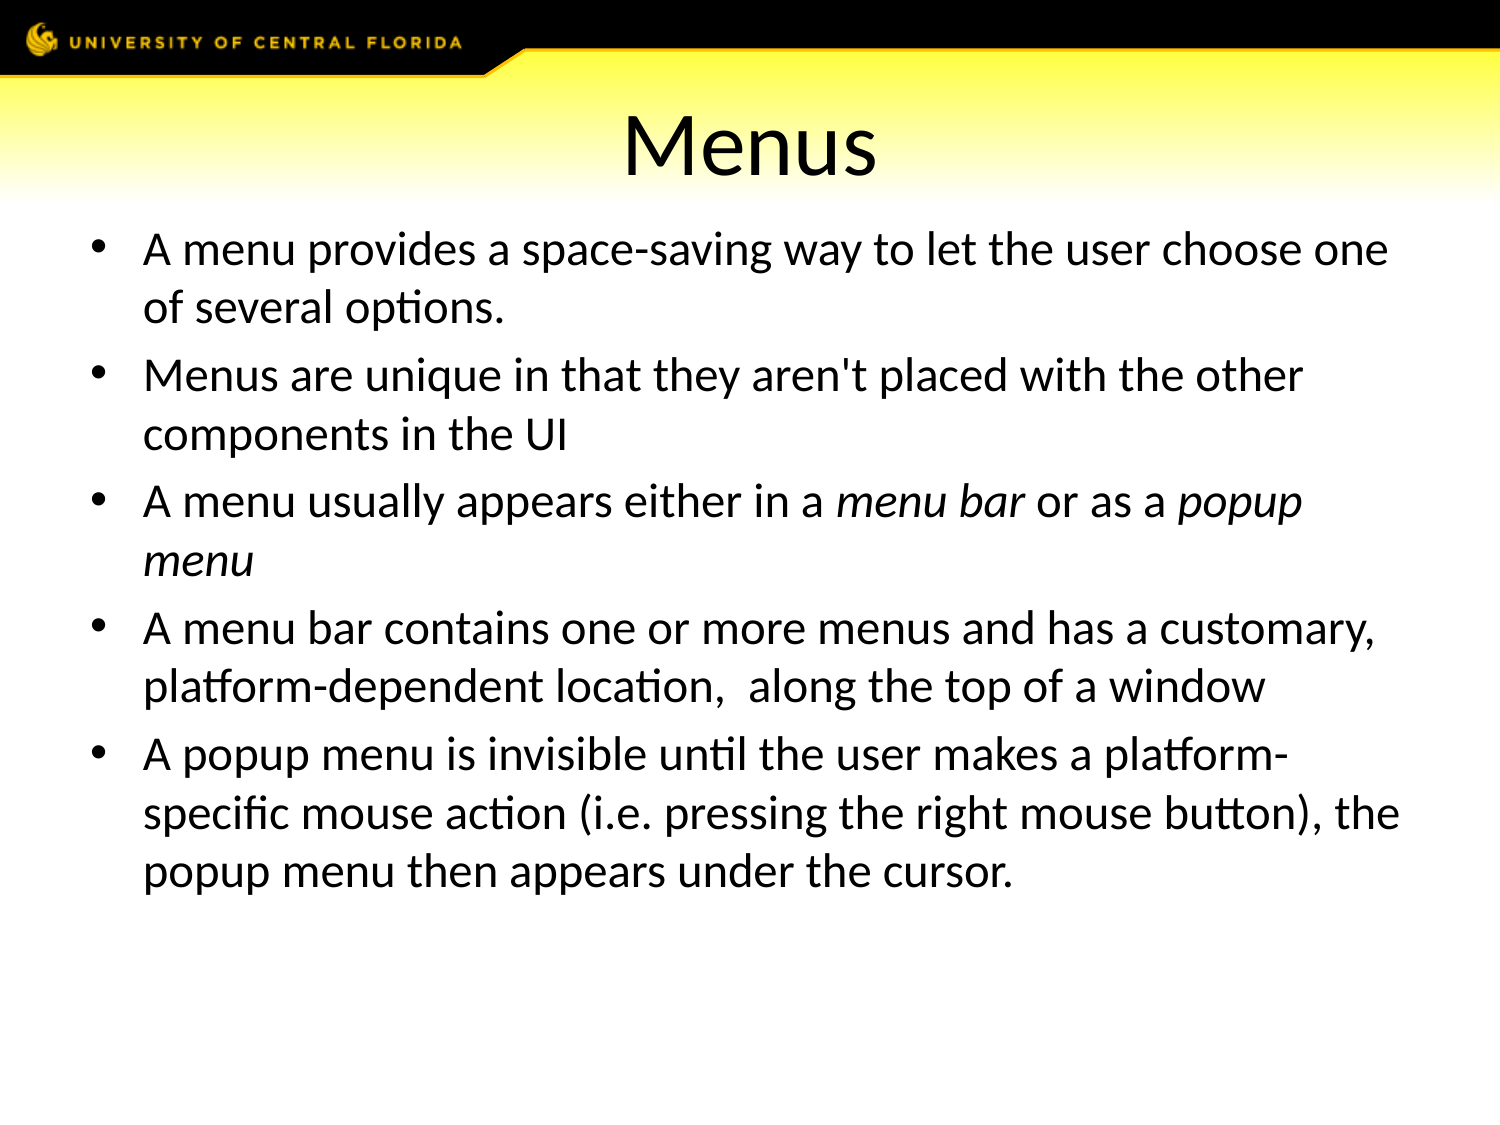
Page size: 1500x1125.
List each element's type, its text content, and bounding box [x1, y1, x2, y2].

title Menus [75, 45, 1425, 209]
list A menu provides a space-saving way to let the user choose one of several options. Menus are unique in that they aren't placed with the other components in the UI A menu usually appears either in a menu bar or as a popup menu A menu bar contains one or more menus and has a customary, platform-dependent location, along the top of a window A popup menu is invisible until the user makes a platform-specific mouse action (i.e. pressing the right mouse button), the popup menu then appears under the cursor. [75, 209, 1425, 952]
picture [0, 0, 484, 74]
